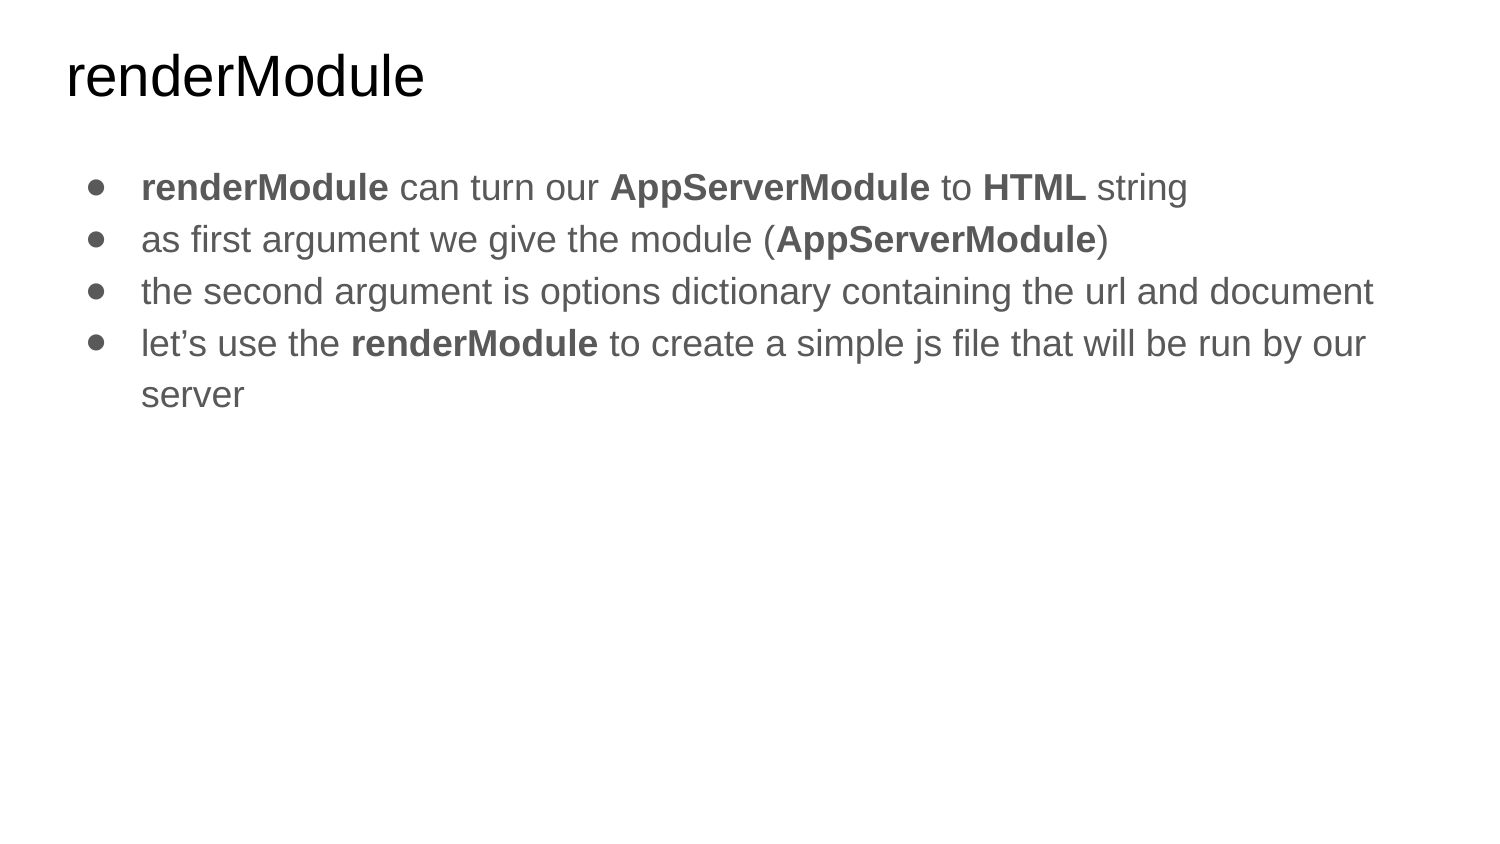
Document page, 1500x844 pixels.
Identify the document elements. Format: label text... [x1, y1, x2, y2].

list renderModule can turn our AppServerModule to HTML string as first argument we give the module (AppServerModule) the second argument is options dictionary containing the url and document let’s use the renderModule to create a simple js file that will be run by our server [51, 141, 1449, 750]
title renderModule [51, 23, 1449, 117]
